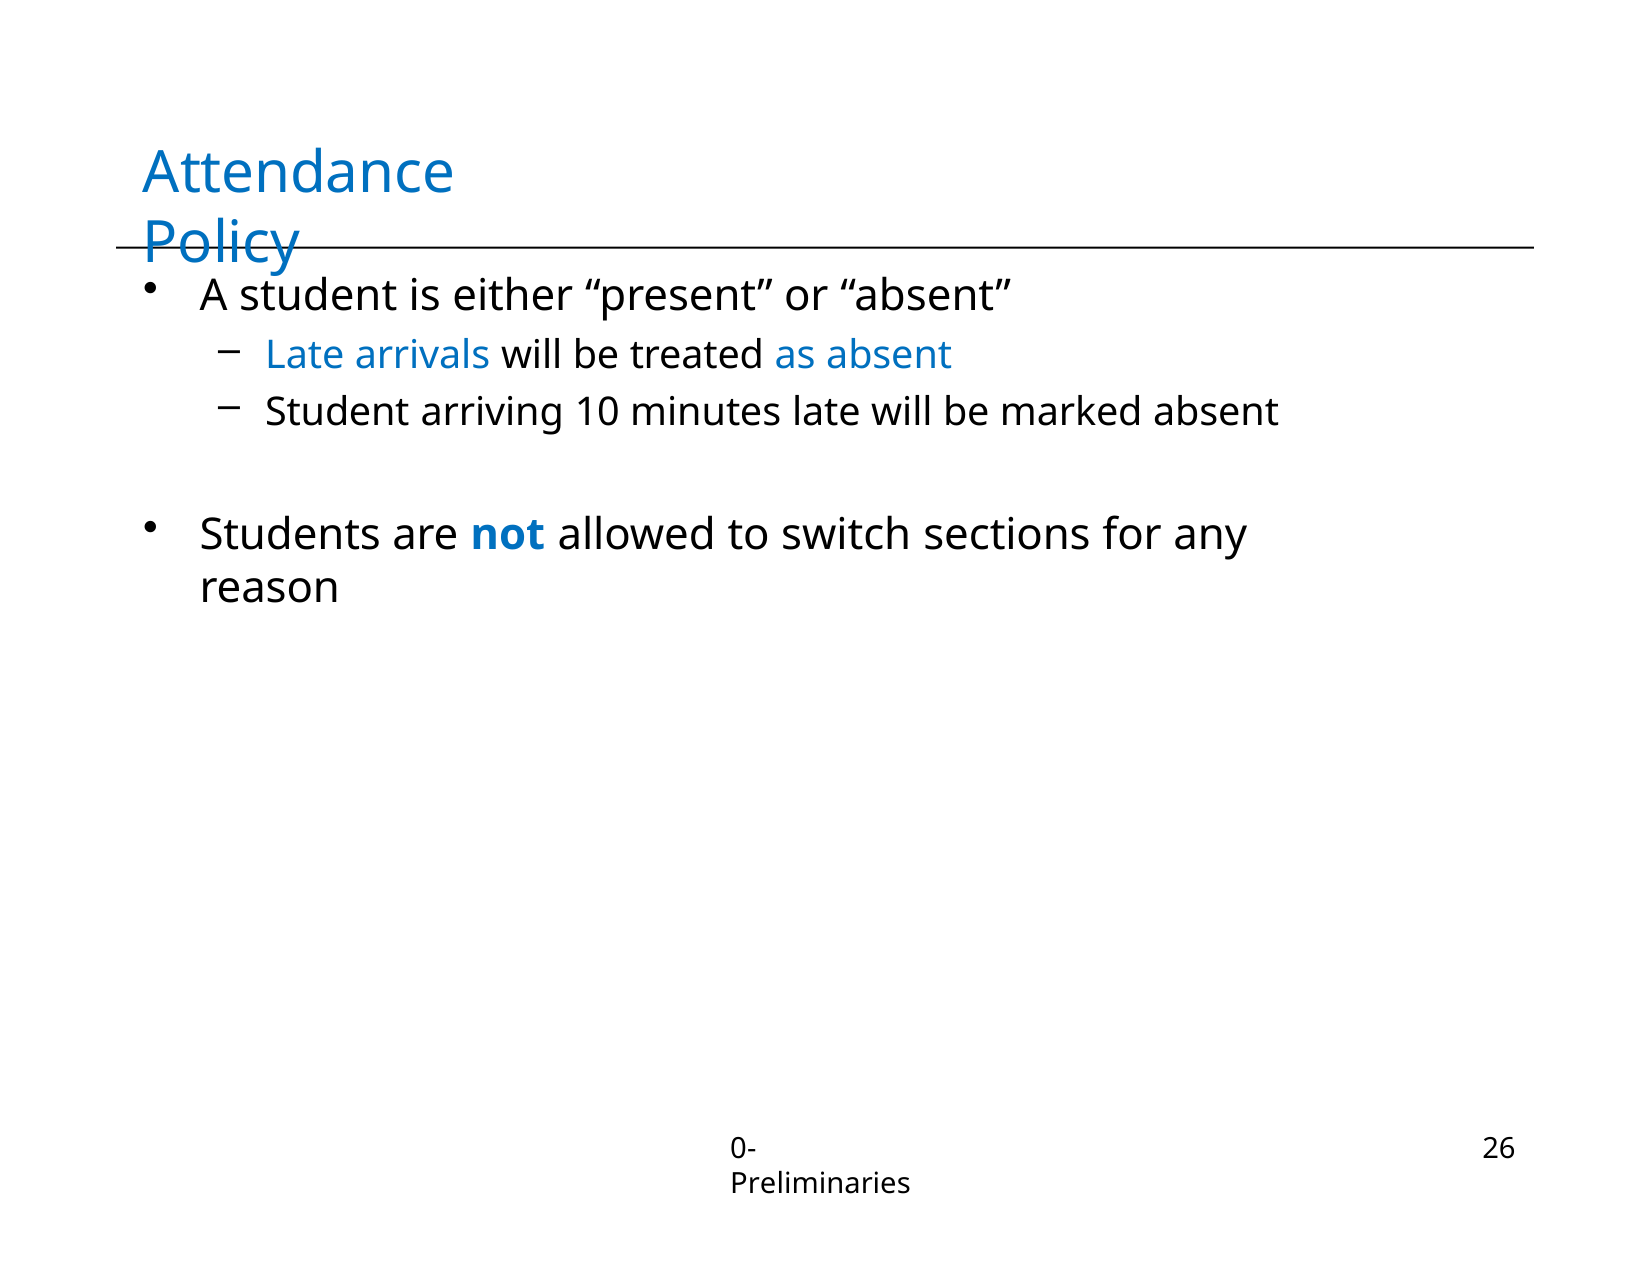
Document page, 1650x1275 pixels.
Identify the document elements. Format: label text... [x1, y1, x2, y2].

footer 0-Preliminaries [728, 1127, 923, 1275]
text_box A student is either “present” or “absent” Late arrivals will be treated as absent Student arriving 10 minutes late will be marked absent Students are not allowed to switch sections for any reason [141, 253, 1343, 612]
title Attendance Policy [140, 132, 600, 348]
slide_number 26 [1480, 1127, 1521, 1275]
